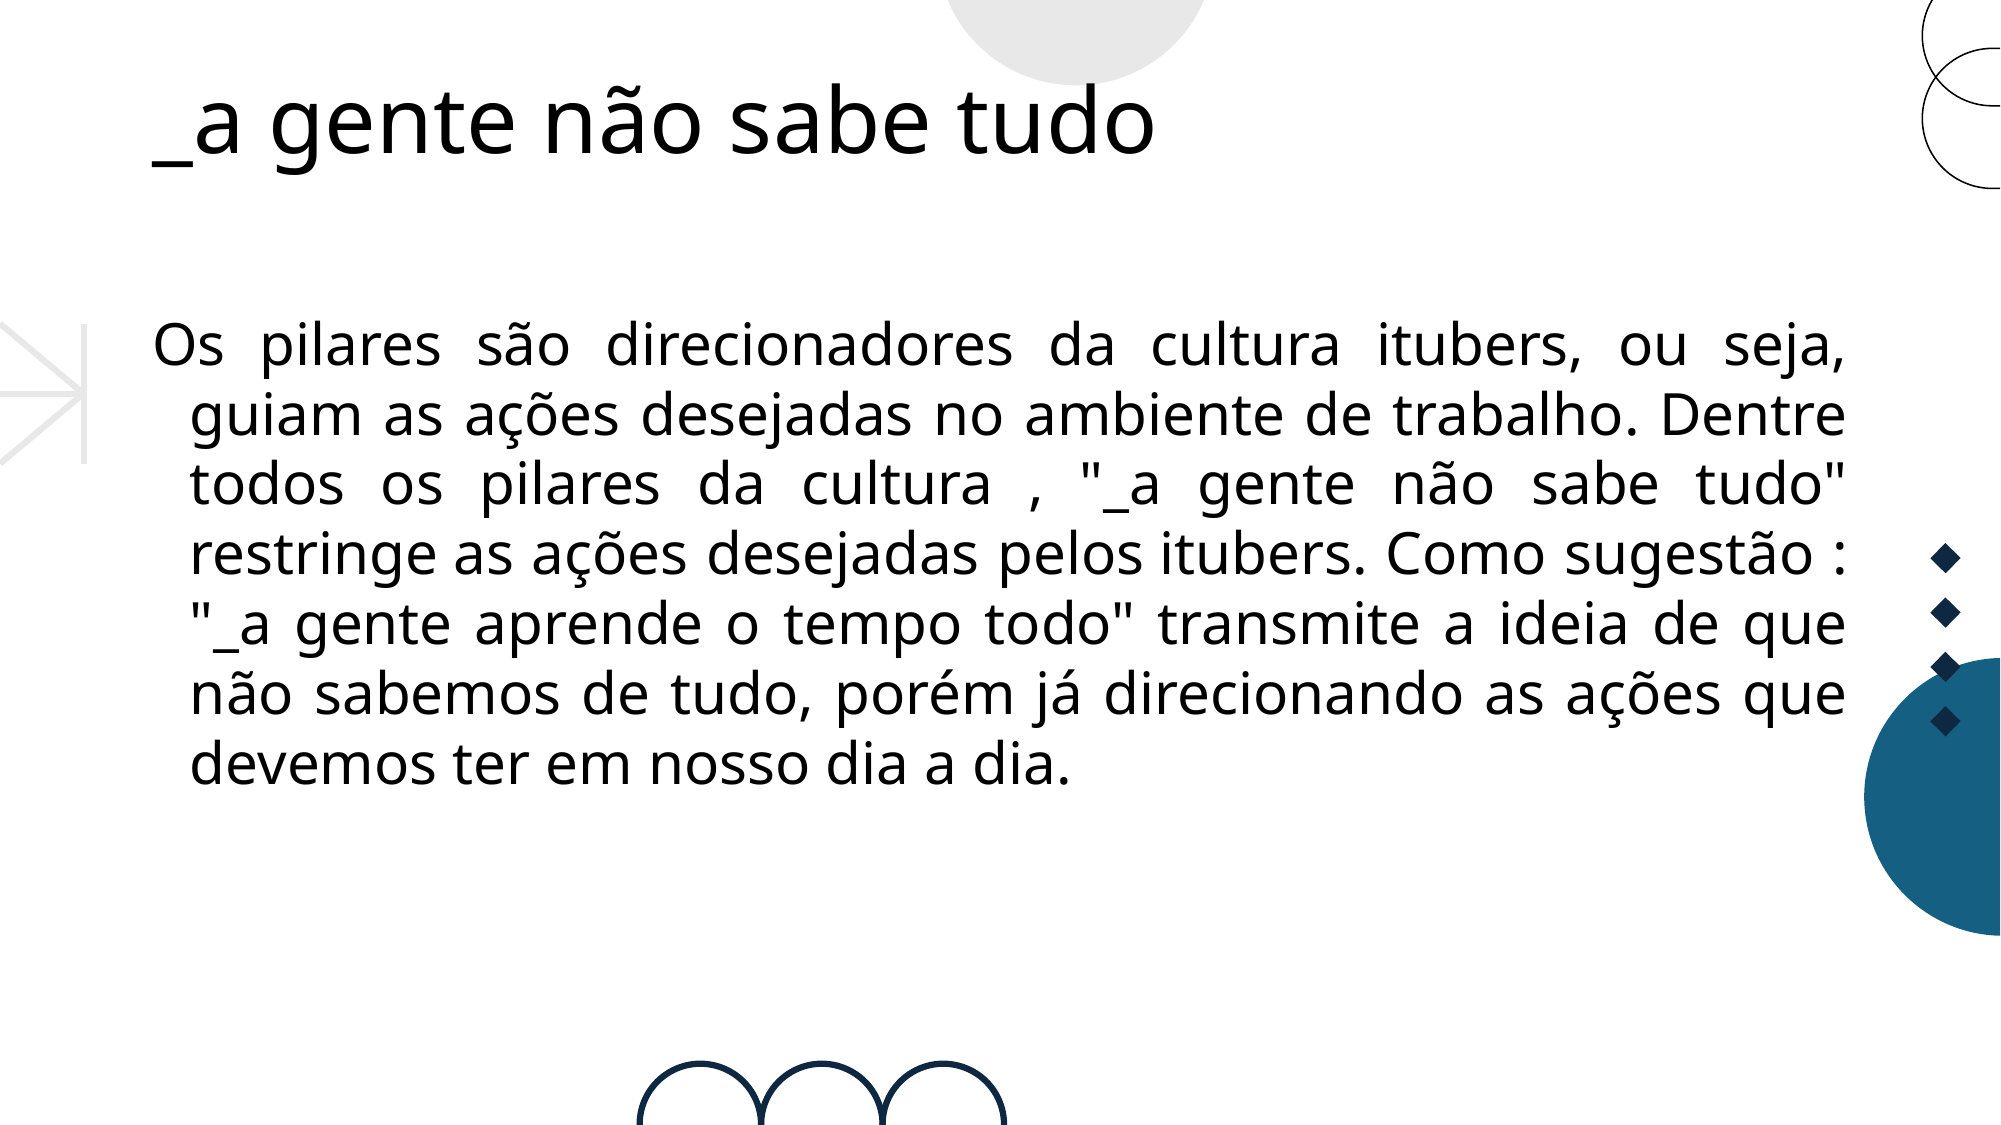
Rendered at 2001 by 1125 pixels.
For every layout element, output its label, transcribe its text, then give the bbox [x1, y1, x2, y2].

title _a gente não sabe tudo [137, 59, 1863, 278]
text_box Os pilares são direcionadores da cultura itubers, ou seja, guiam as ações desejadas no ambiente de trabalho. Dentre todos os pilares da cultura , "_a gente não sabe tudo" restringe as ações desejadas pelos itubers. Como sugestão : "_a gente aprende o tempo todo" transmite a ideia de que não sabemos de tudo, porém já direcionando as ações que devemos ter em nosso dia a dia. [137, 299, 1863, 1014]
